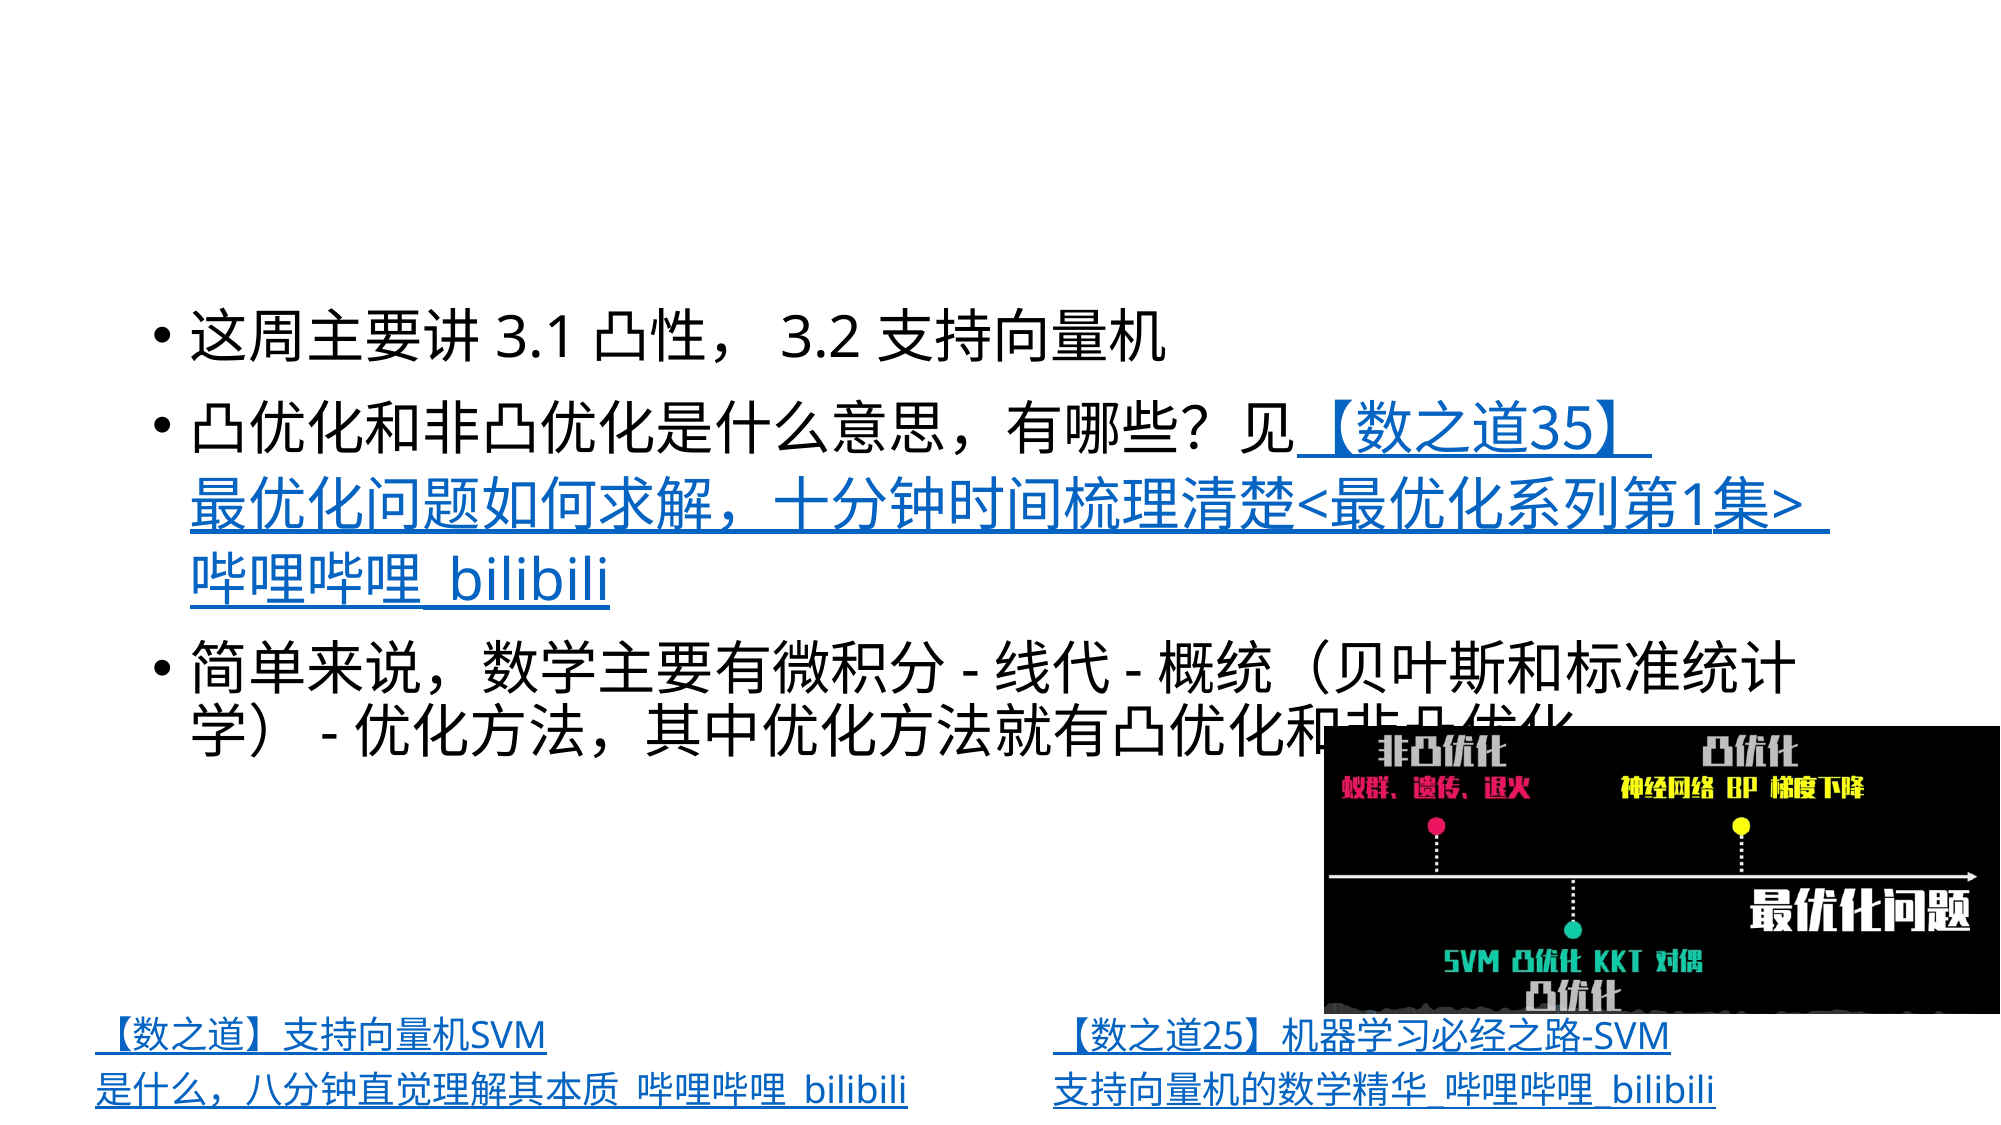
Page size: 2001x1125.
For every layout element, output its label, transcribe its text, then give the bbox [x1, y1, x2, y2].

text_box 【数之道25】机器学习必经之路-SVM支持向量机的数学精华_哔哩哔哩_bilibili [1037, 1004, 2000, 1125]
text_box 【数之道】支持向量机SVM是什么，八分钟直觉理解其本质_哔哩哔哩_bilibili [80, 958, 1081, 1125]
list 这周主要讲3.1凸性，3.2支持向量机 凸优化和非凸优化是什么意思，有哪些？见【数之道35】最优化问题如何求解，十分钟时间梳理清楚<最优化系列第1集>_哔哩哔哩_bilibili 简单来说，数学主要有微积分-线代-概统（贝叶斯和标准统计学）-优化方法，其中优化方法就有凸优化和非凸优化。 [137, 299, 1863, 1004]
picture [1324, 726, 2000, 1014]
